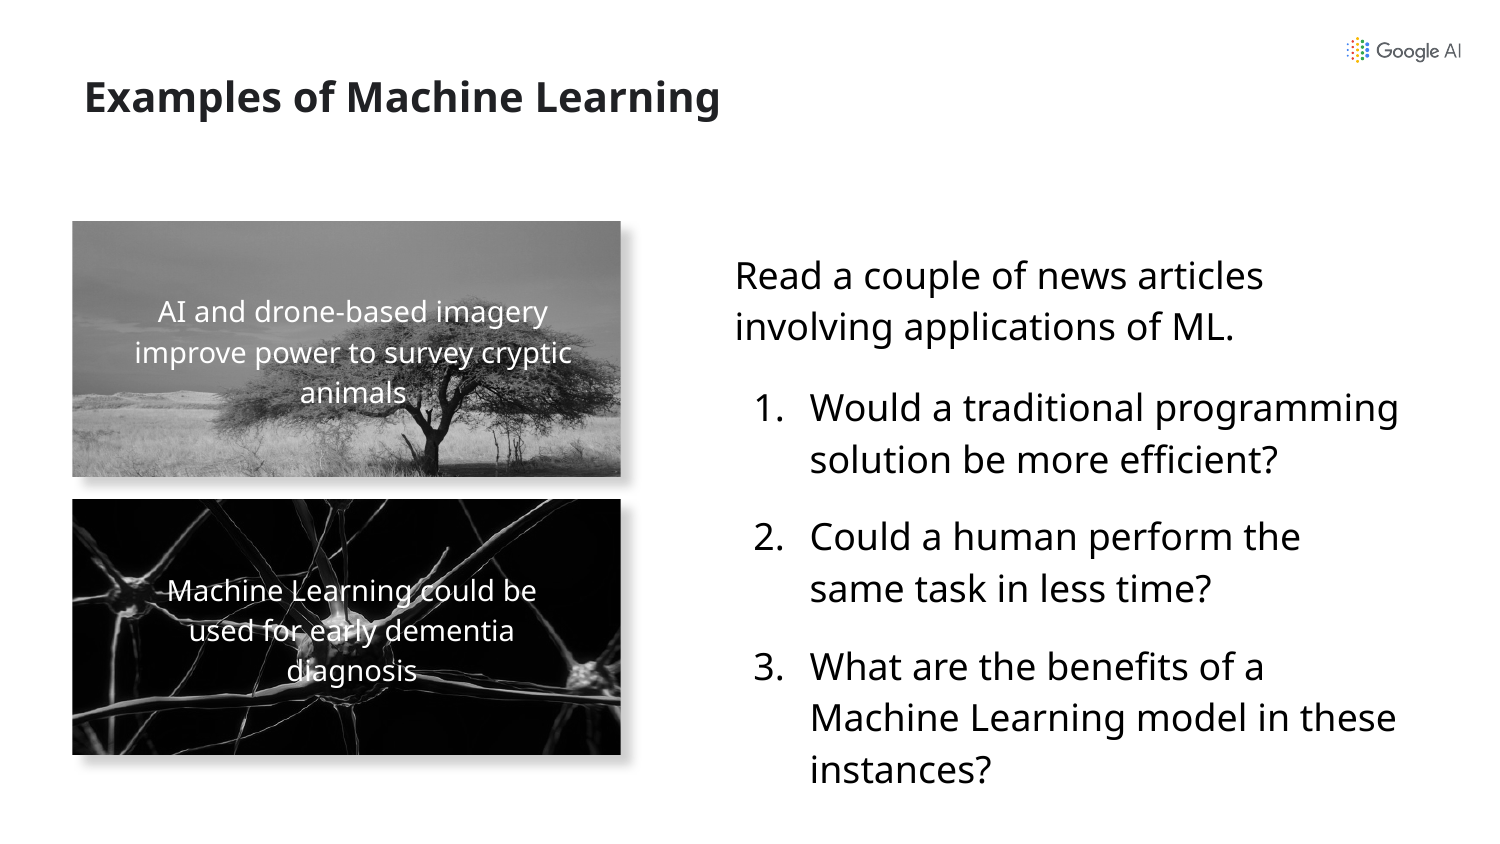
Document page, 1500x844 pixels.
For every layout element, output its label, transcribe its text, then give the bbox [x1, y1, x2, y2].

subtitle Read a couple of news articles involving applications of ML. Would a traditional programming solution be more efficient? Could a human perform the same task in less time? What are the benefits of a Machine Learning model in these instances? [730, 241, 1407, 710]
picture [1343, 31, 1476, 69]
picture [71, 220, 621, 477]
title Examples of Machine Learning [68, 56, 1368, 138]
picture [71, 498, 621, 755]
